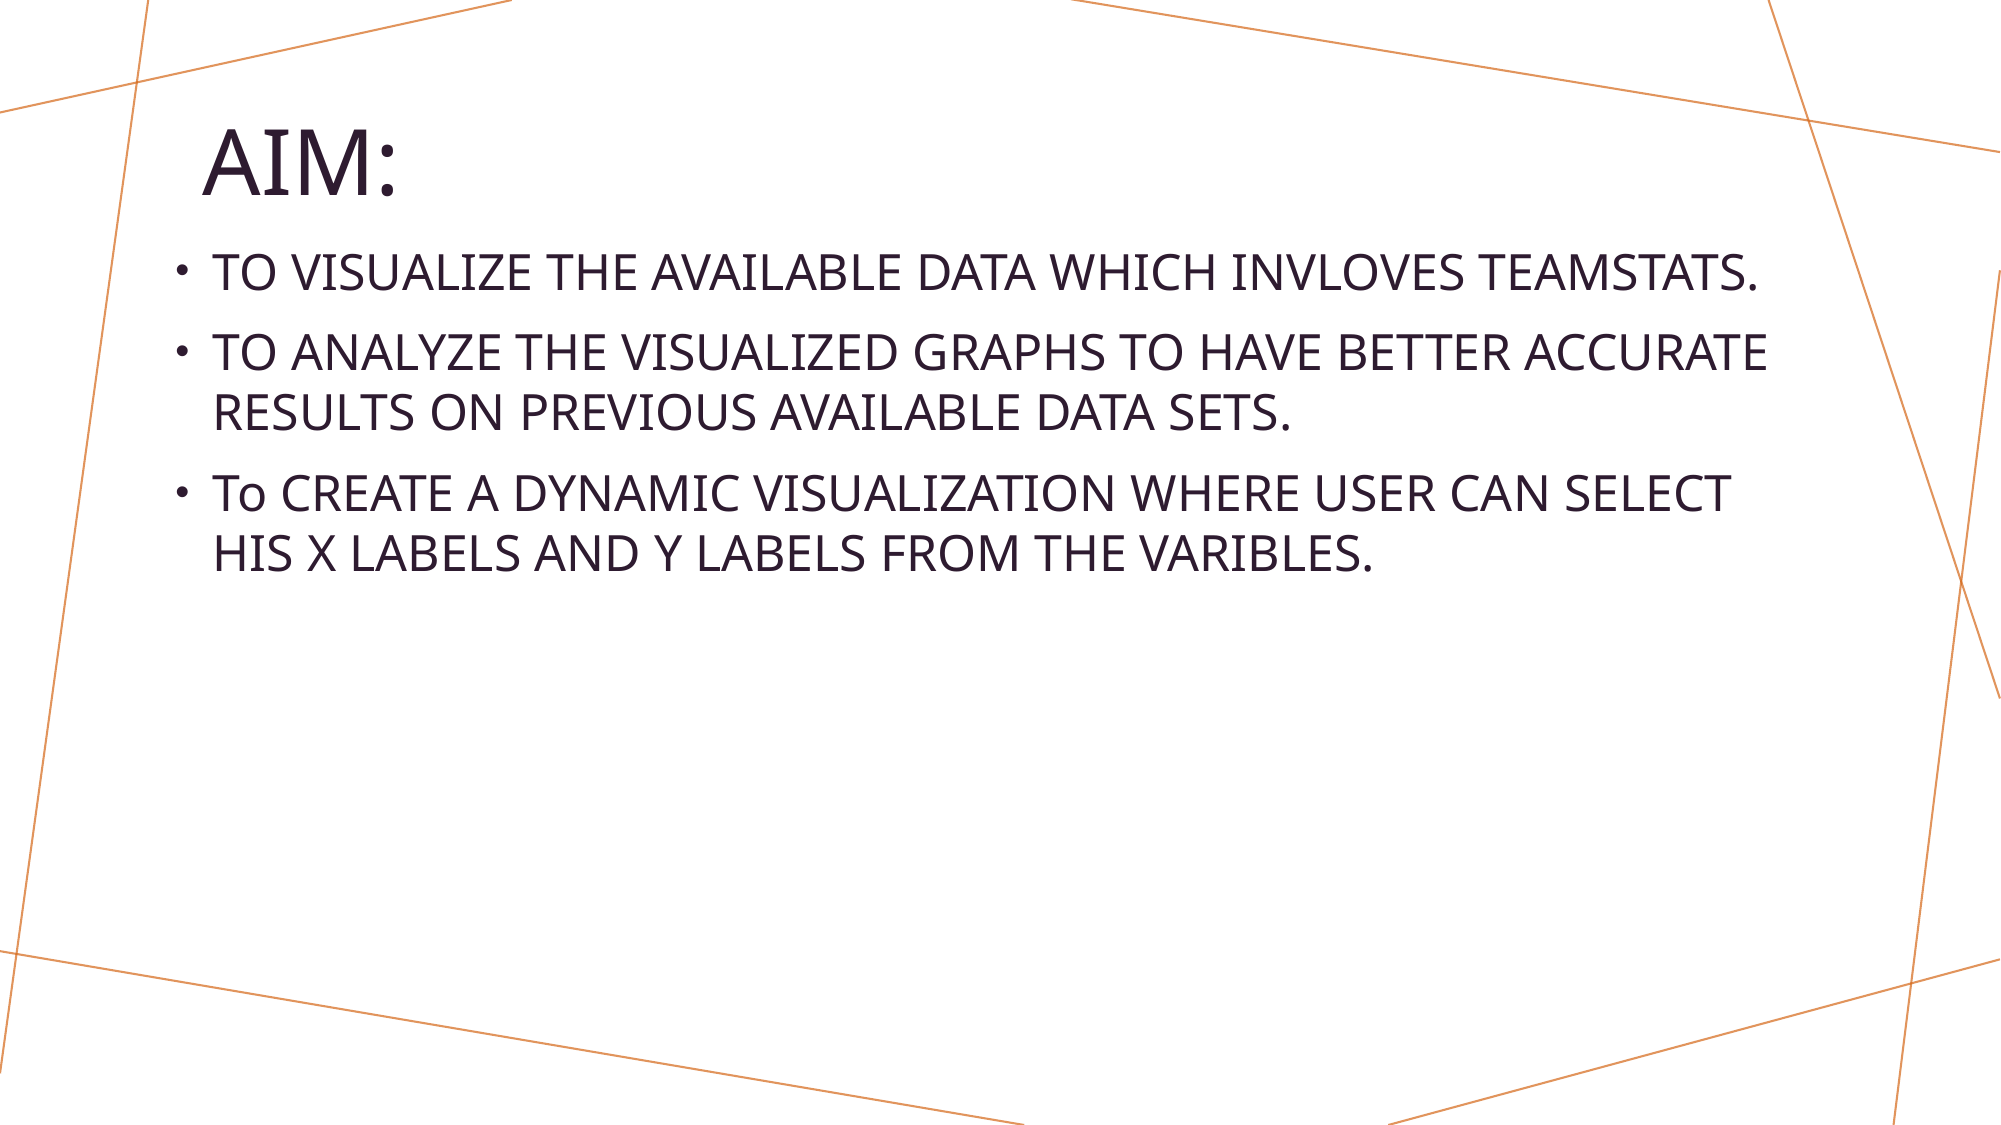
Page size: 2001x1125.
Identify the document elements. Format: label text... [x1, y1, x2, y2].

list TO VISUALIZE THE AVAILABLE DATA WHICH INVLOVES TEAMSTATS. TO ANALYZE THE VISUALIZED GRAPHS TO HAVE BETTER ACCURATE RESULTS ON PREVIOUS AVAILABLE DATA SETS. To CREATE A DYNAMIC VISUALIZATION WHERE USER CAN SELECT HIS X LABELS AND Y LABELS FROM THE VARIBLES. [160, 232, 1786, 893]
title AIM: [187, 87, 1813, 245]
